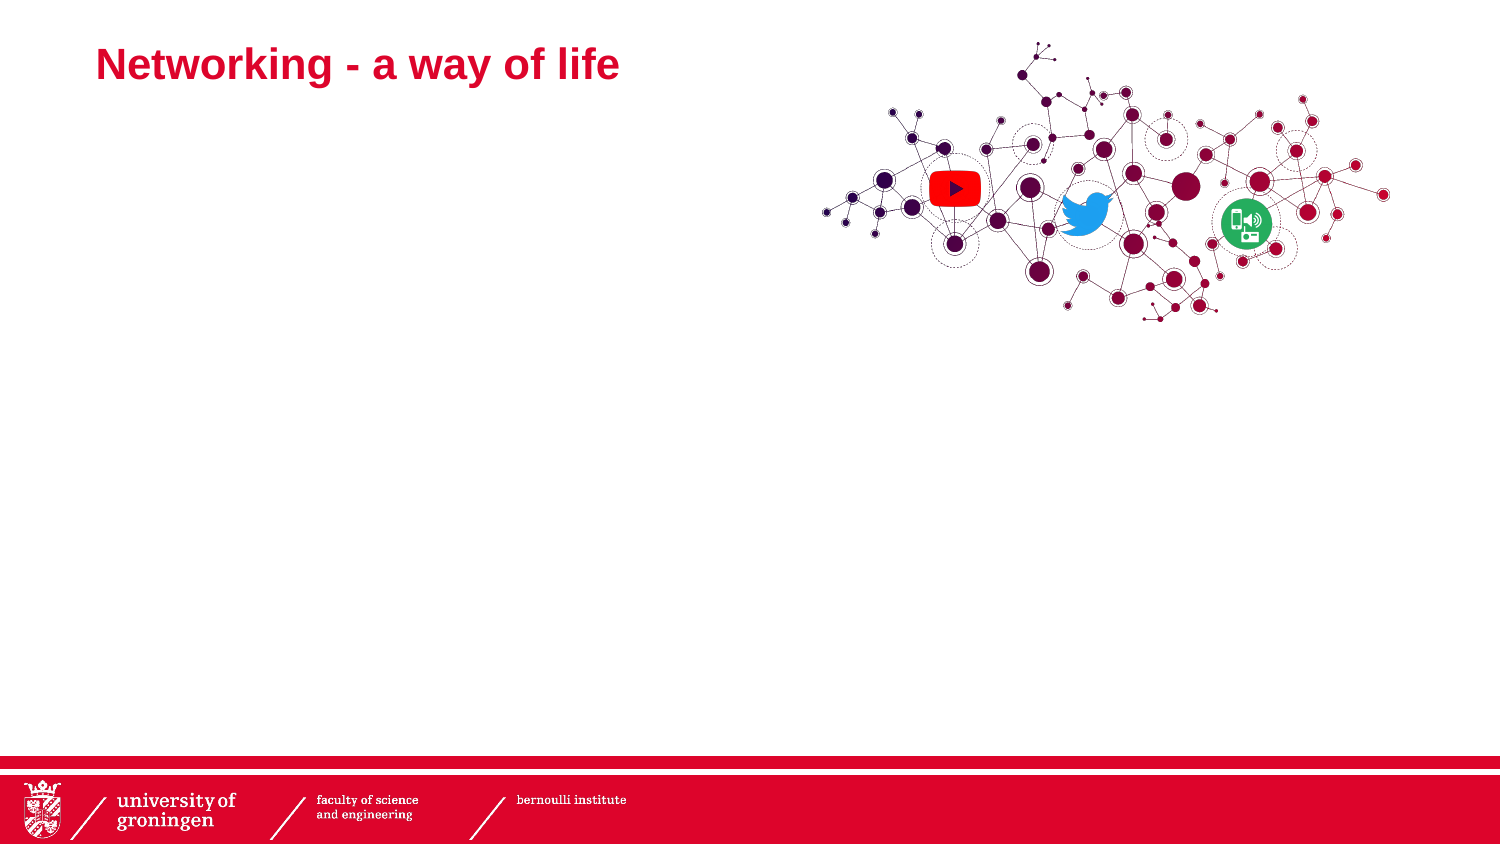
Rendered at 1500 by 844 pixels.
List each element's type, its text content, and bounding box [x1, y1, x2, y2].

text_box [0, 757, 1500, 769]
picture [822, 42, 1390, 322]
text_box [0, 775, 1500, 844]
text_box Networking - a way of life [80, 20, 648, 104]
picture [23, 779, 656, 840]
